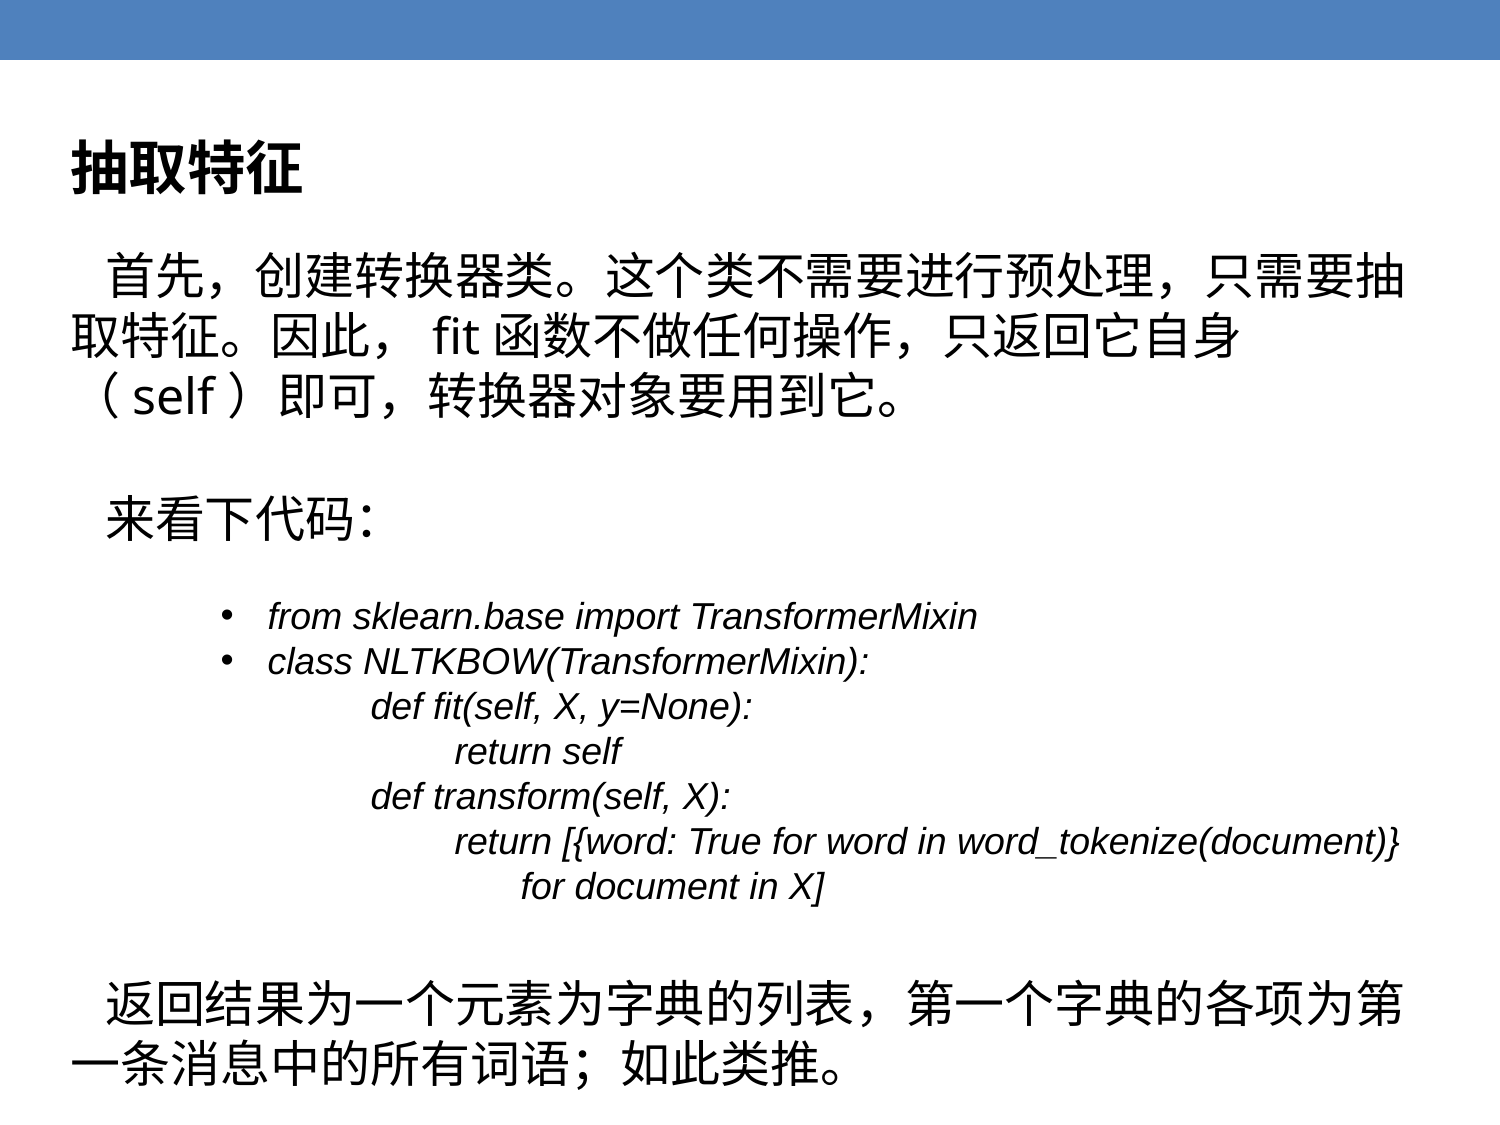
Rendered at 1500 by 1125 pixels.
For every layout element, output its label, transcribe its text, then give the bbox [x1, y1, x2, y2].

text_box 返回结果为一个元素为字典的列表，第一个字典的各项为第一条消息中的所有词语；如此类推。 [55, 964, 1449, 1100]
text_box 首先，创建转换器类。这个类不需要进行预处理，只需要抽取特征。因此，fit函数不做任何操作，只返回它自身（self）即可，转换器对象要用到它。 [55, 236, 1449, 432]
text_box 抽取特征 [55, 124, 898, 209]
text_box 来看下代码： from sklearn.base import TransformerMixin class NLTKBOW(TransformerMixin): def fit(self, X, y=None): return self def transform(self, X): return [{word: True for word in word_tokenize(document)} for document in X] [55, 479, 1449, 915]
